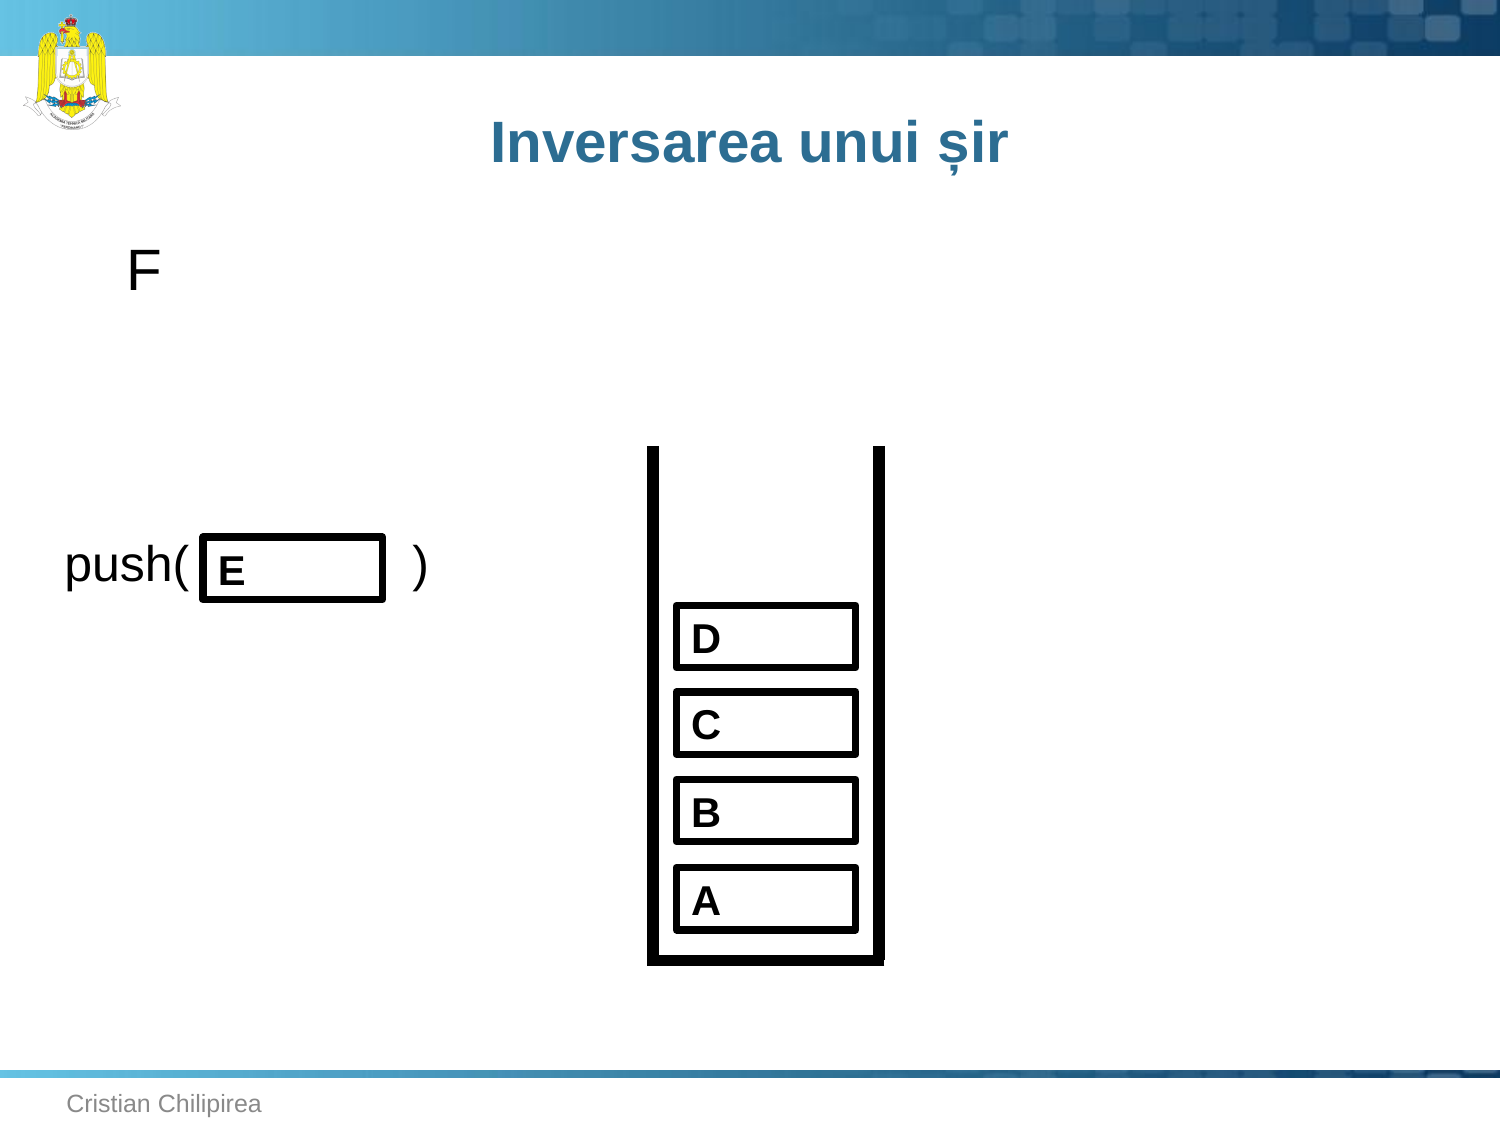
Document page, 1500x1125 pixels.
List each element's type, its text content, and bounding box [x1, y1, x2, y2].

text_box C [676, 691, 856, 755]
text_box B [676, 779, 856, 842]
footer Cristian Chilipirea [51, 1083, 1157, 1125]
text_box F [111, 224, 178, 309]
text_box push( ) [49, 523, 446, 599]
text_box D [676, 605, 856, 668]
picture [0, 0, 1500, 130]
picture [0, 1070, 1500, 1078]
title Inversarea unui șir [51, 102, 1449, 178]
text_box A [676, 867, 856, 930]
text_box E [202, 537, 383, 600]
